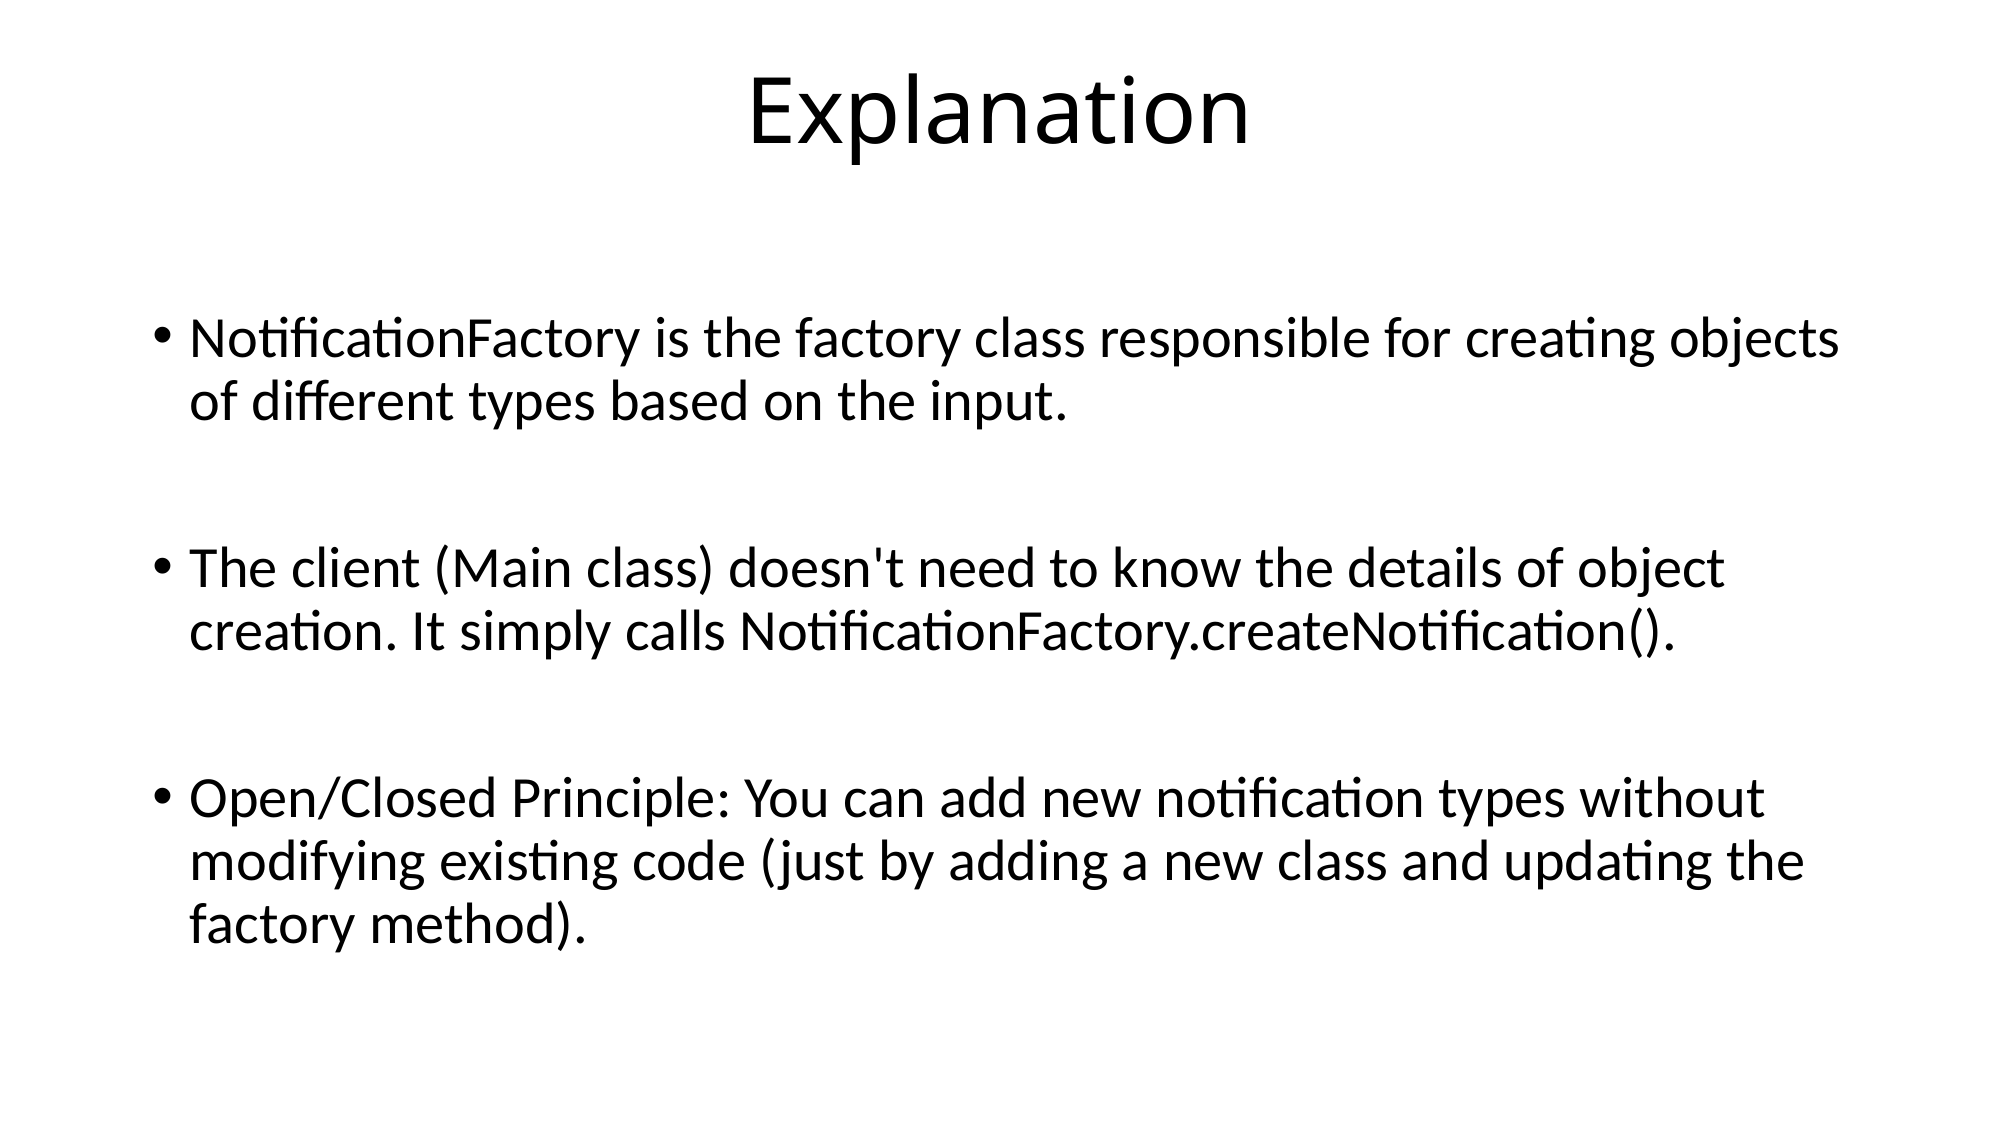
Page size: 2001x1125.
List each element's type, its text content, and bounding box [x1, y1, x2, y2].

list NotificationFactory is the factory class responsible for creating objects of different types based on the input. The client (Main class) doesn't need to know the details of object creation. It simply calls NotificationFactory.createNotification(). Open/Closed Principle: You can add new notification types without modifying existing code (just by adding a new class and updating the factory method). [137, 299, 1863, 1014]
title Explanation [137, 59, 1863, 278]
